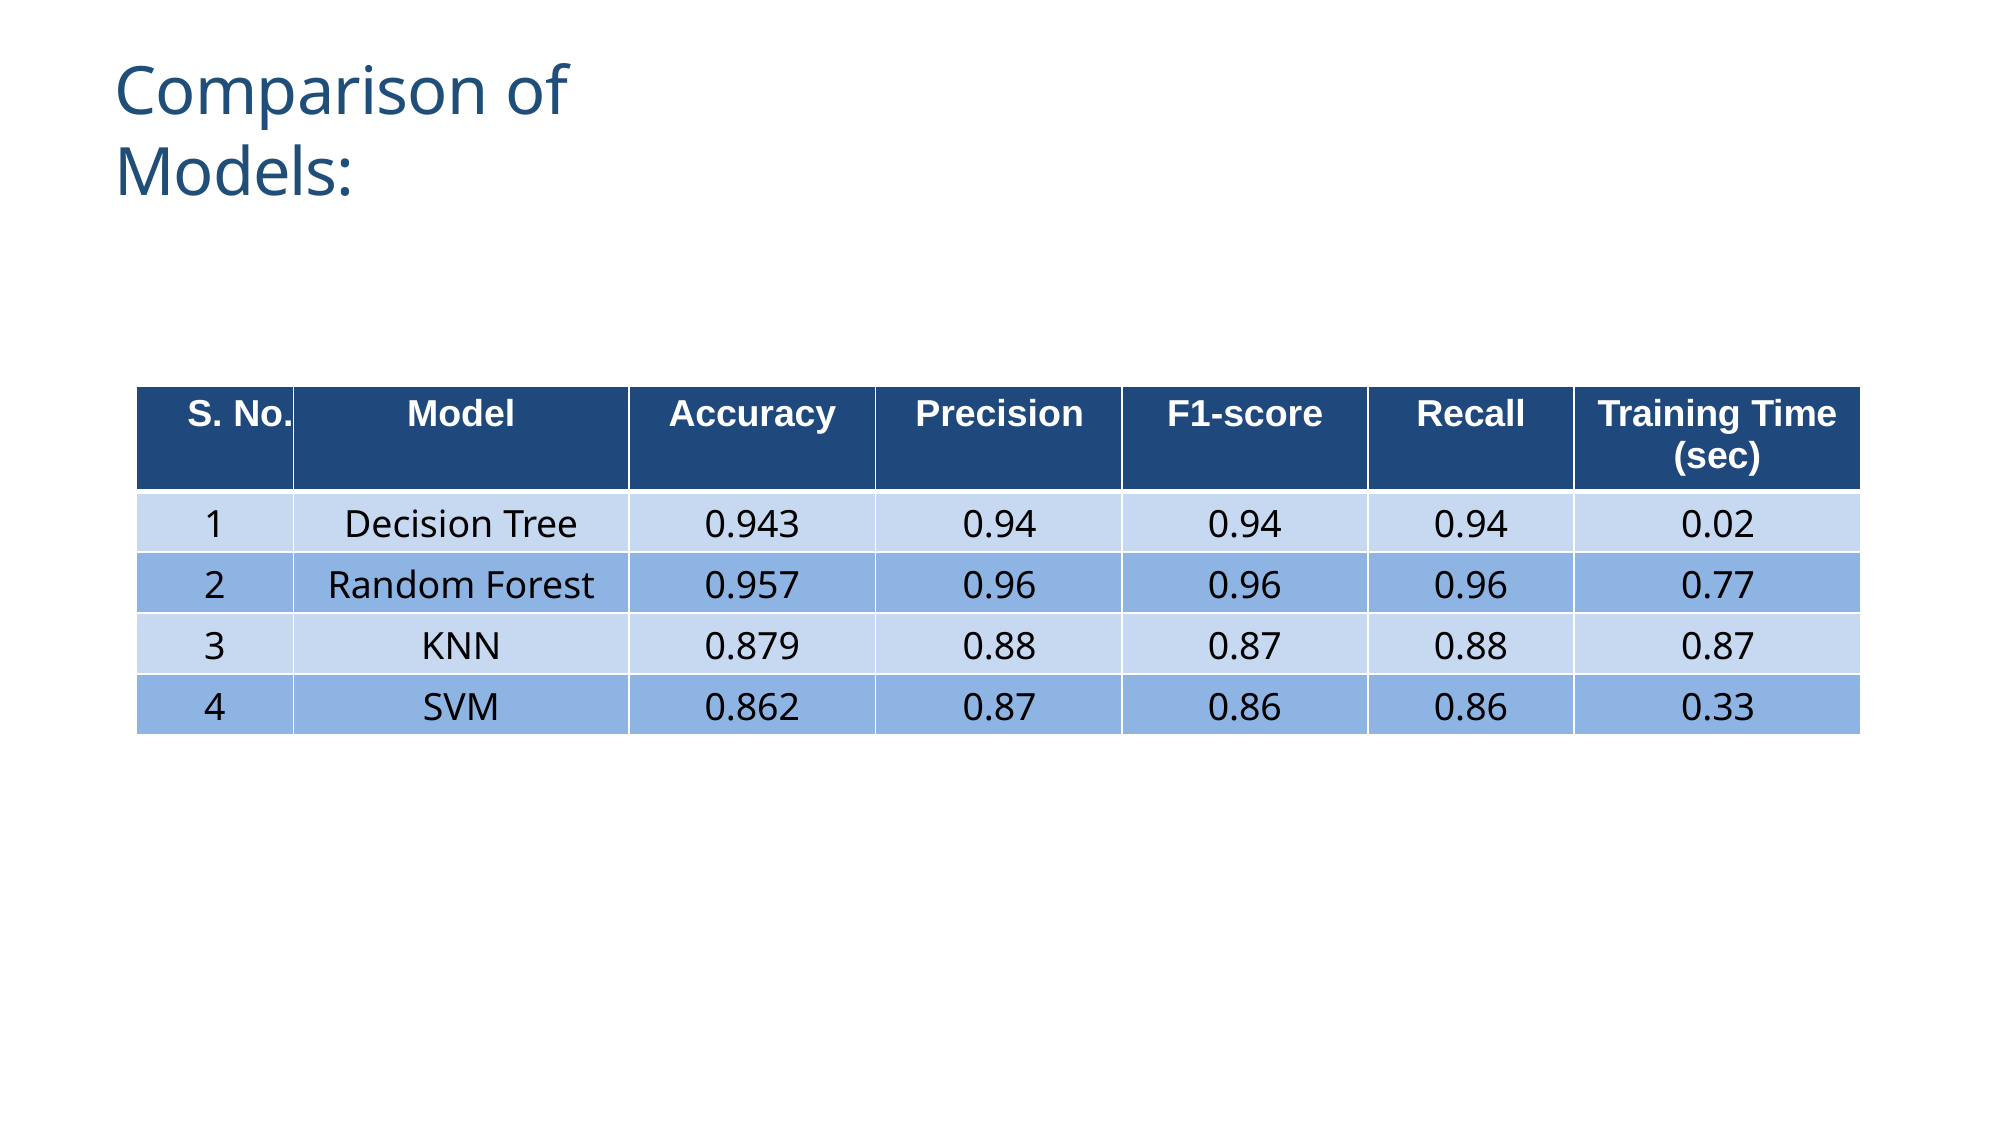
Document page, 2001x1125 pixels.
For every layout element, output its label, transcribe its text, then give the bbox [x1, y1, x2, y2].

table_header Recall [1369, 387, 1573, 489]
table_cell 0.96 [1369, 553, 1573, 612]
table_header Training Time (sec) [1575, 387, 1860, 489]
table_header Accuracy [630, 387, 875, 489]
table_cell KNN [294, 614, 628, 673]
table_cell 0.88 [1369, 614, 1573, 673]
table_cell 0.94 [1123, 494, 1367, 551]
table_cell 0.87 [876, 675, 1121, 734]
table_cell 0.94 [876, 494, 1121, 551]
table_cell 1 [137, 494, 293, 551]
table_cell 0.77 [1575, 553, 1860, 612]
table_header Precision [876, 387, 1121, 489]
table_cell SVM [294, 675, 628, 734]
table_cell 0.94 [1369, 494, 1573, 551]
table_cell Decision Tree [294, 494, 628, 551]
table_cell 0.96 [1123, 553, 1367, 612]
table_cell Random Forest [294, 553, 628, 612]
table_cell 0.86 [1369, 675, 1573, 734]
table_cell 0.879 [630, 614, 875, 673]
table_cell 0.87 [1575, 614, 1860, 673]
table_cell 0.862 [630, 675, 875, 734]
table_cell 0.87 [1123, 614, 1367, 673]
title Comparison of Models: [111, 31, 729, 223]
table_cell 0.33 [1575, 675, 1860, 734]
table_cell 0.96 [876, 553, 1121, 612]
table_cell 0.957 [630, 553, 875, 612]
table_header S. No. [137, 387, 293, 489]
table_cell 0.943 [630, 494, 875, 551]
table_cell 4 [137, 675, 293, 734]
table_cell 0.02 [1575, 494, 1860, 551]
table_header F1-score [1123, 387, 1367, 489]
table_cell 2 [137, 553, 293, 612]
table_cell 3 [137, 614, 293, 673]
table_header Model [294, 387, 628, 489]
table_cell 0.86 [1123, 675, 1367, 734]
table_cell 0.88 [876, 614, 1121, 673]
